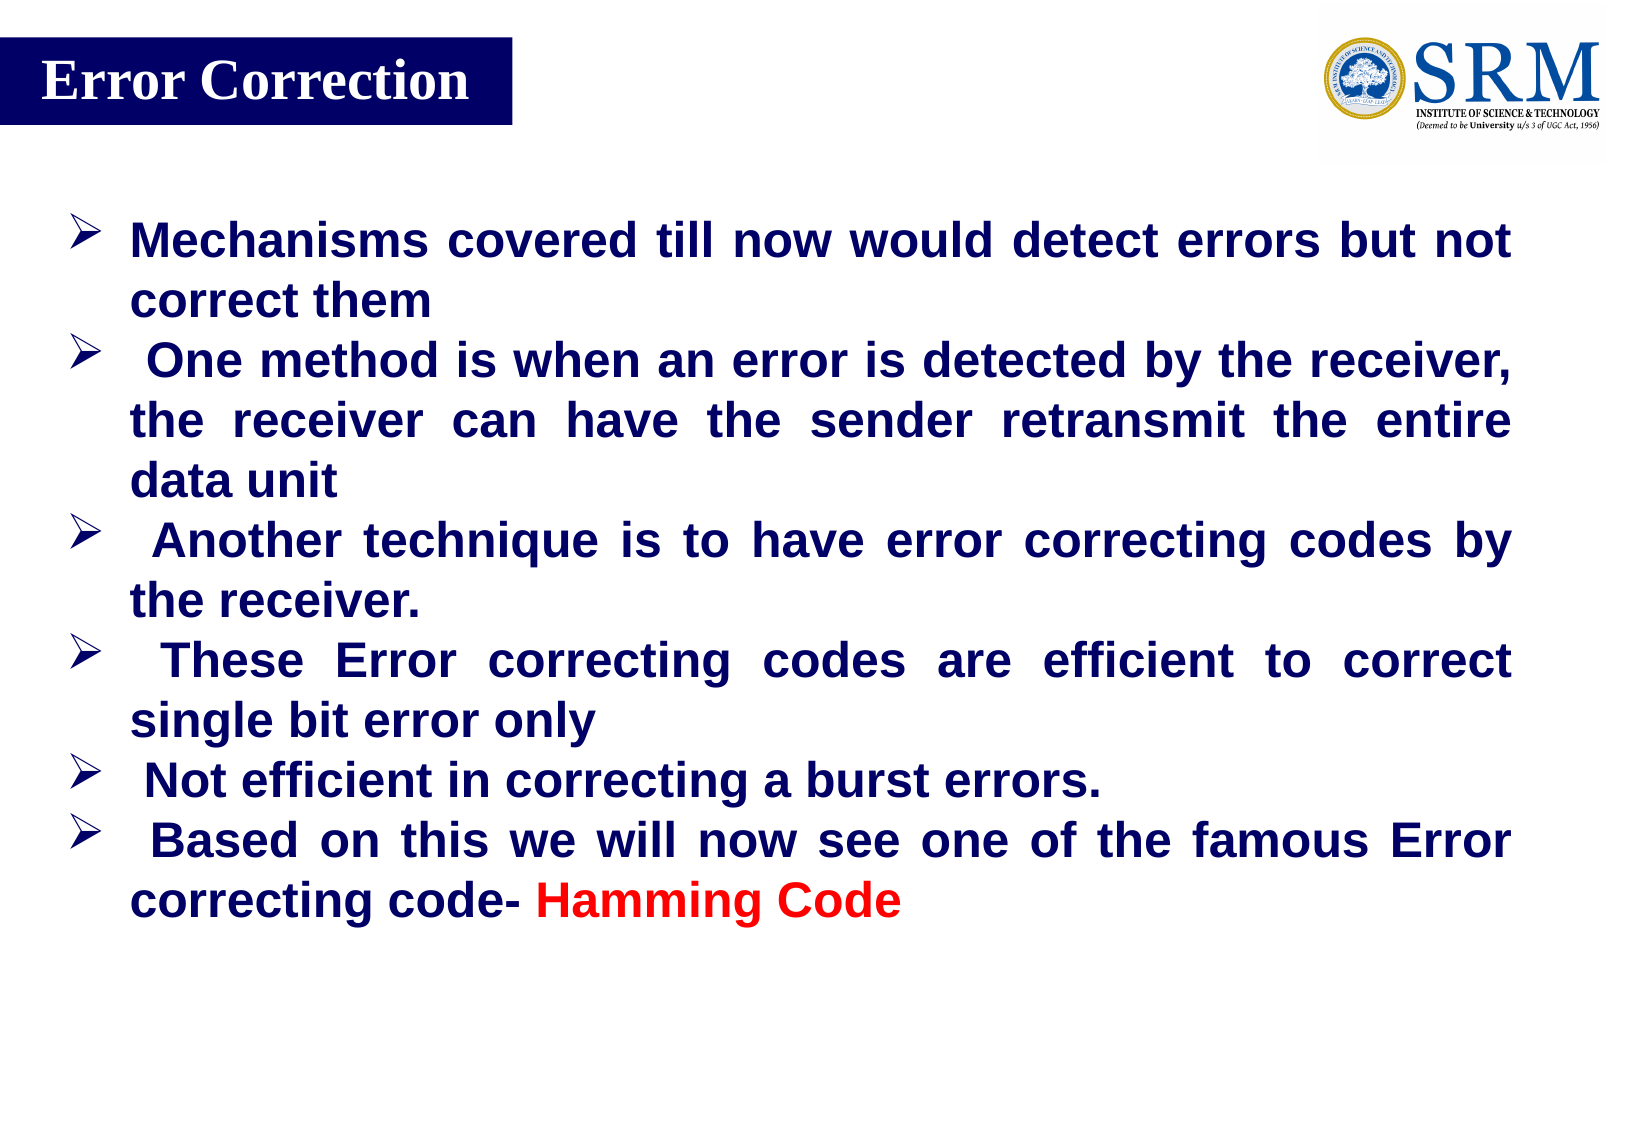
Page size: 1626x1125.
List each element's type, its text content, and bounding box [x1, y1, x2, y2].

picture [1318, 4, 1606, 164]
list Mechanisms covered till now would detect errors but not correct them One method is when an error is detected by the receiver, the receiver can have the sender retransmit the entire data unit Another technique is to have error correcting codes by the receiver. These Error correcting codes are efficient to correct single bit error only Not efficient in correcting a burst errors. Based on this we will now see one of the famous Error correcting code- Hamming Code [51, 199, 1529, 1058]
text_box Error Correction [0, 37, 513, 125]
